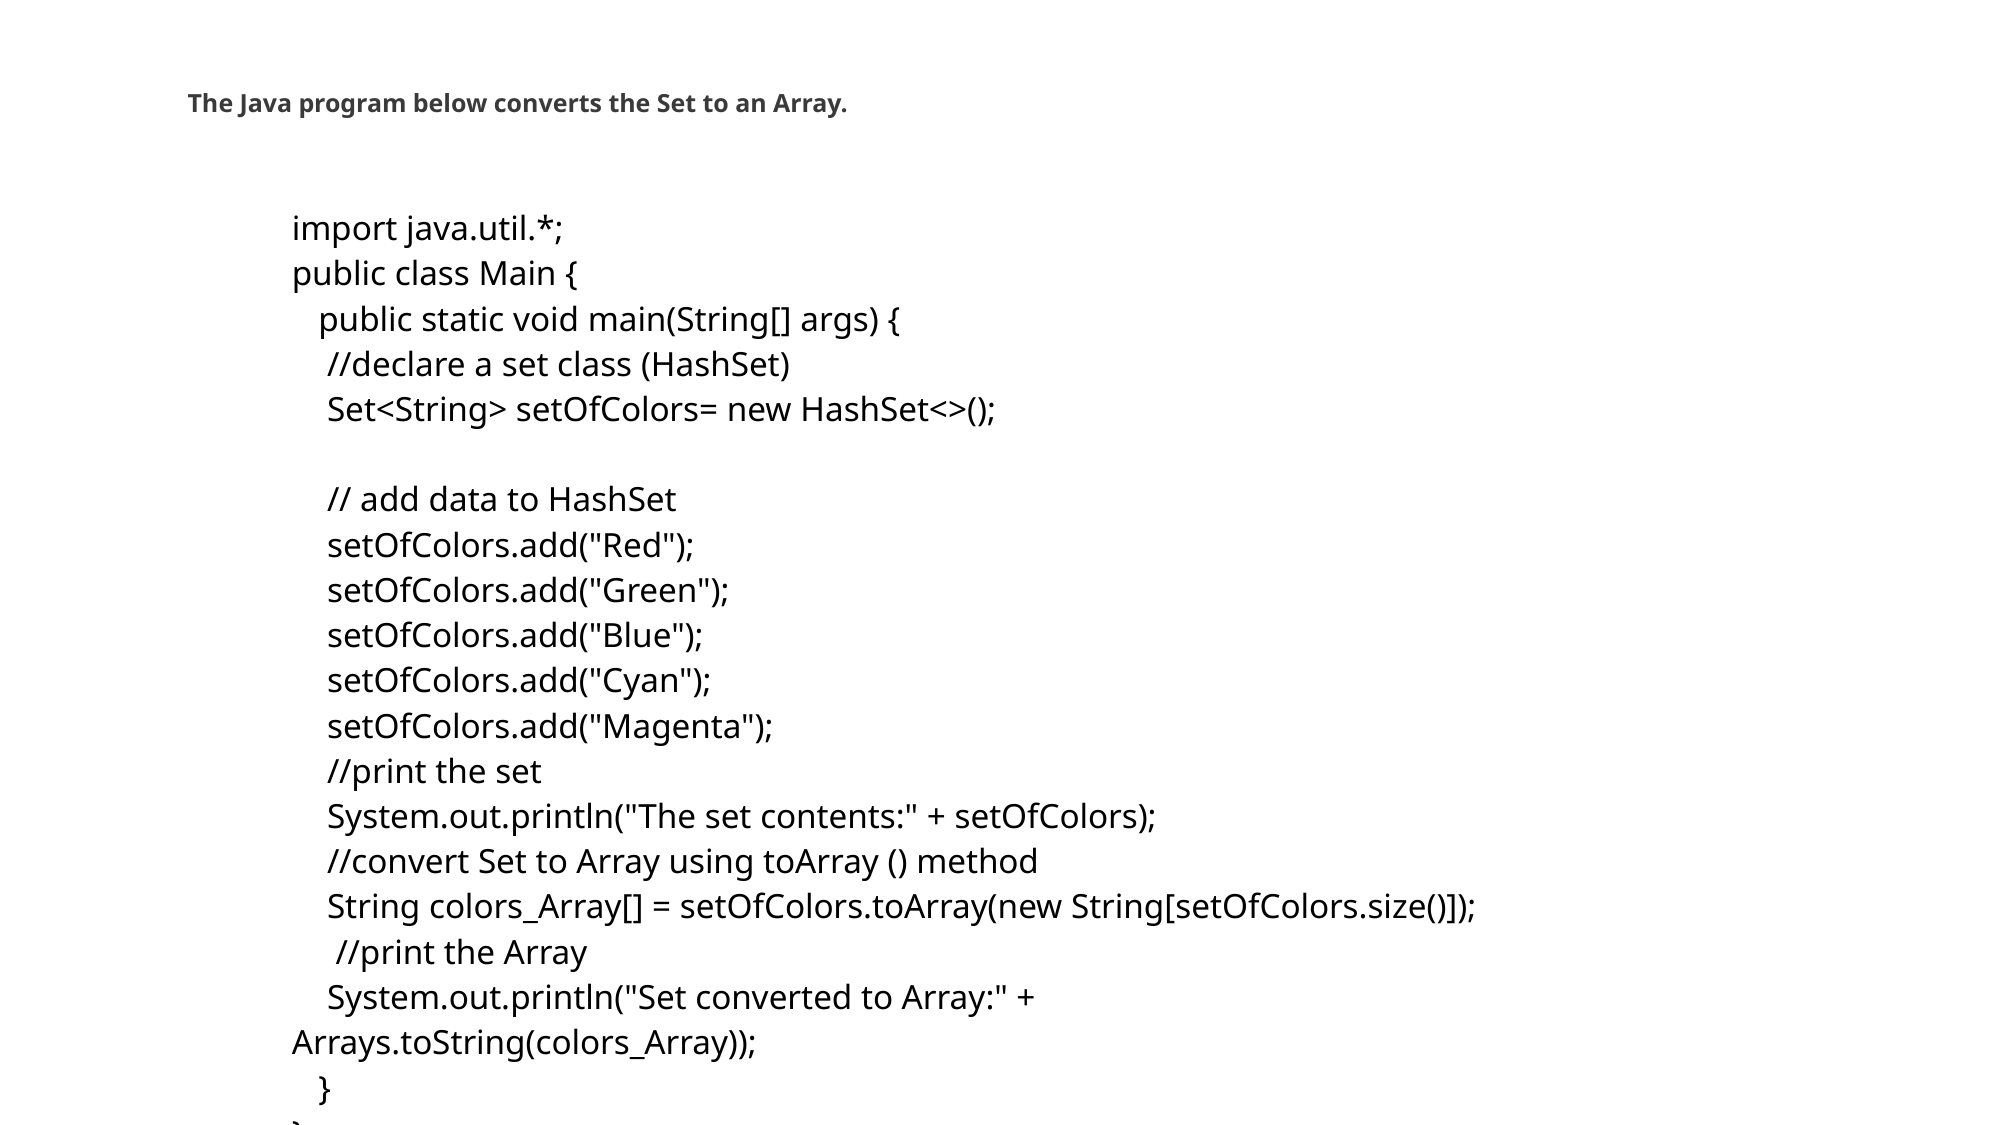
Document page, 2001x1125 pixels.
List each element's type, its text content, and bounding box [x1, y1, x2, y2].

table_header import java.util.*; public class Main { public static void main(String[] args) { //declare a set class (HashSet) Set<String> setOfColors= new HashSet<>(); // add data to HashSet setOfColors.add("Red"); setOfColors.add("Green"); setOfColors.add("Blue"); setOfColors.add("Cyan"); setOfColors.add("Magenta"); //print the set System.out.println("The set contents:" + setOfColors); //convert Set to Array using toArray () method String colors_Array[] = setOfColors.toArray(new String[setOfColors.size()]); //print the Array System.out.println("Set converted to Array:" + Arrays.toString(colors_Array)); } } [292, 205, 1489, 1125]
text_box The Java program below converts the Set to an Array. [187, 87, 2000, 163]
